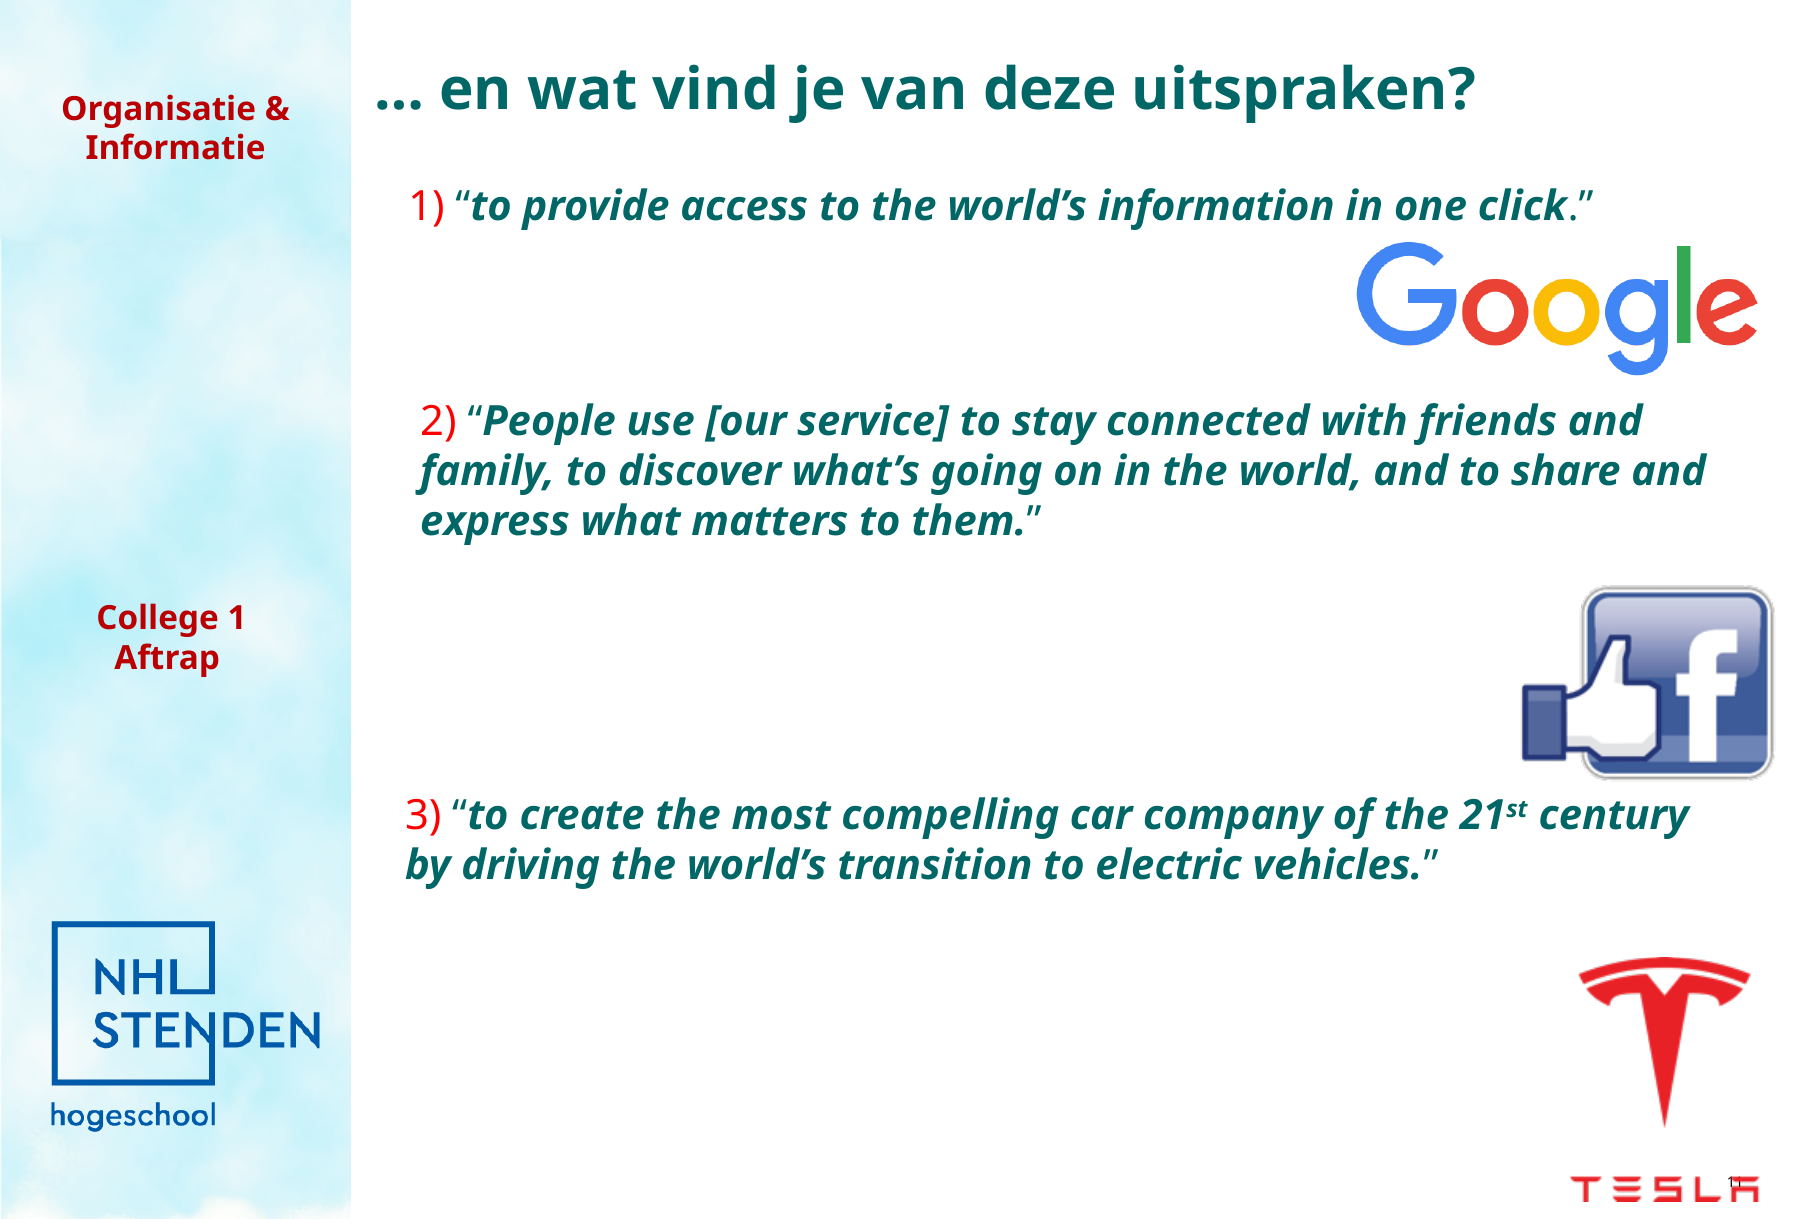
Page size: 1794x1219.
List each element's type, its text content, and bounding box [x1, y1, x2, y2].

picture [0, 0, 361, 1219]
picture [1356, 241, 1761, 379]
text_box 1) “to provide access to the world’s information in one click.” [390, 169, 1760, 379]
picture [1570, 957, 1761, 1202]
text_box 2) “People use [our service] to stay connected with friends and family, to discover what’s going on in the world, and to share and express what matters to them.” [405, 378, 1745, 667]
text_box 3) “to create the most compelling car company of the 21st century by driving the world’s transition to electric vehicles.” [390, 773, 1730, 930]
picture [1512, 583, 1779, 785]
list … en wat vind je van deze uitspraken? [356, 0, 1794, 173]
